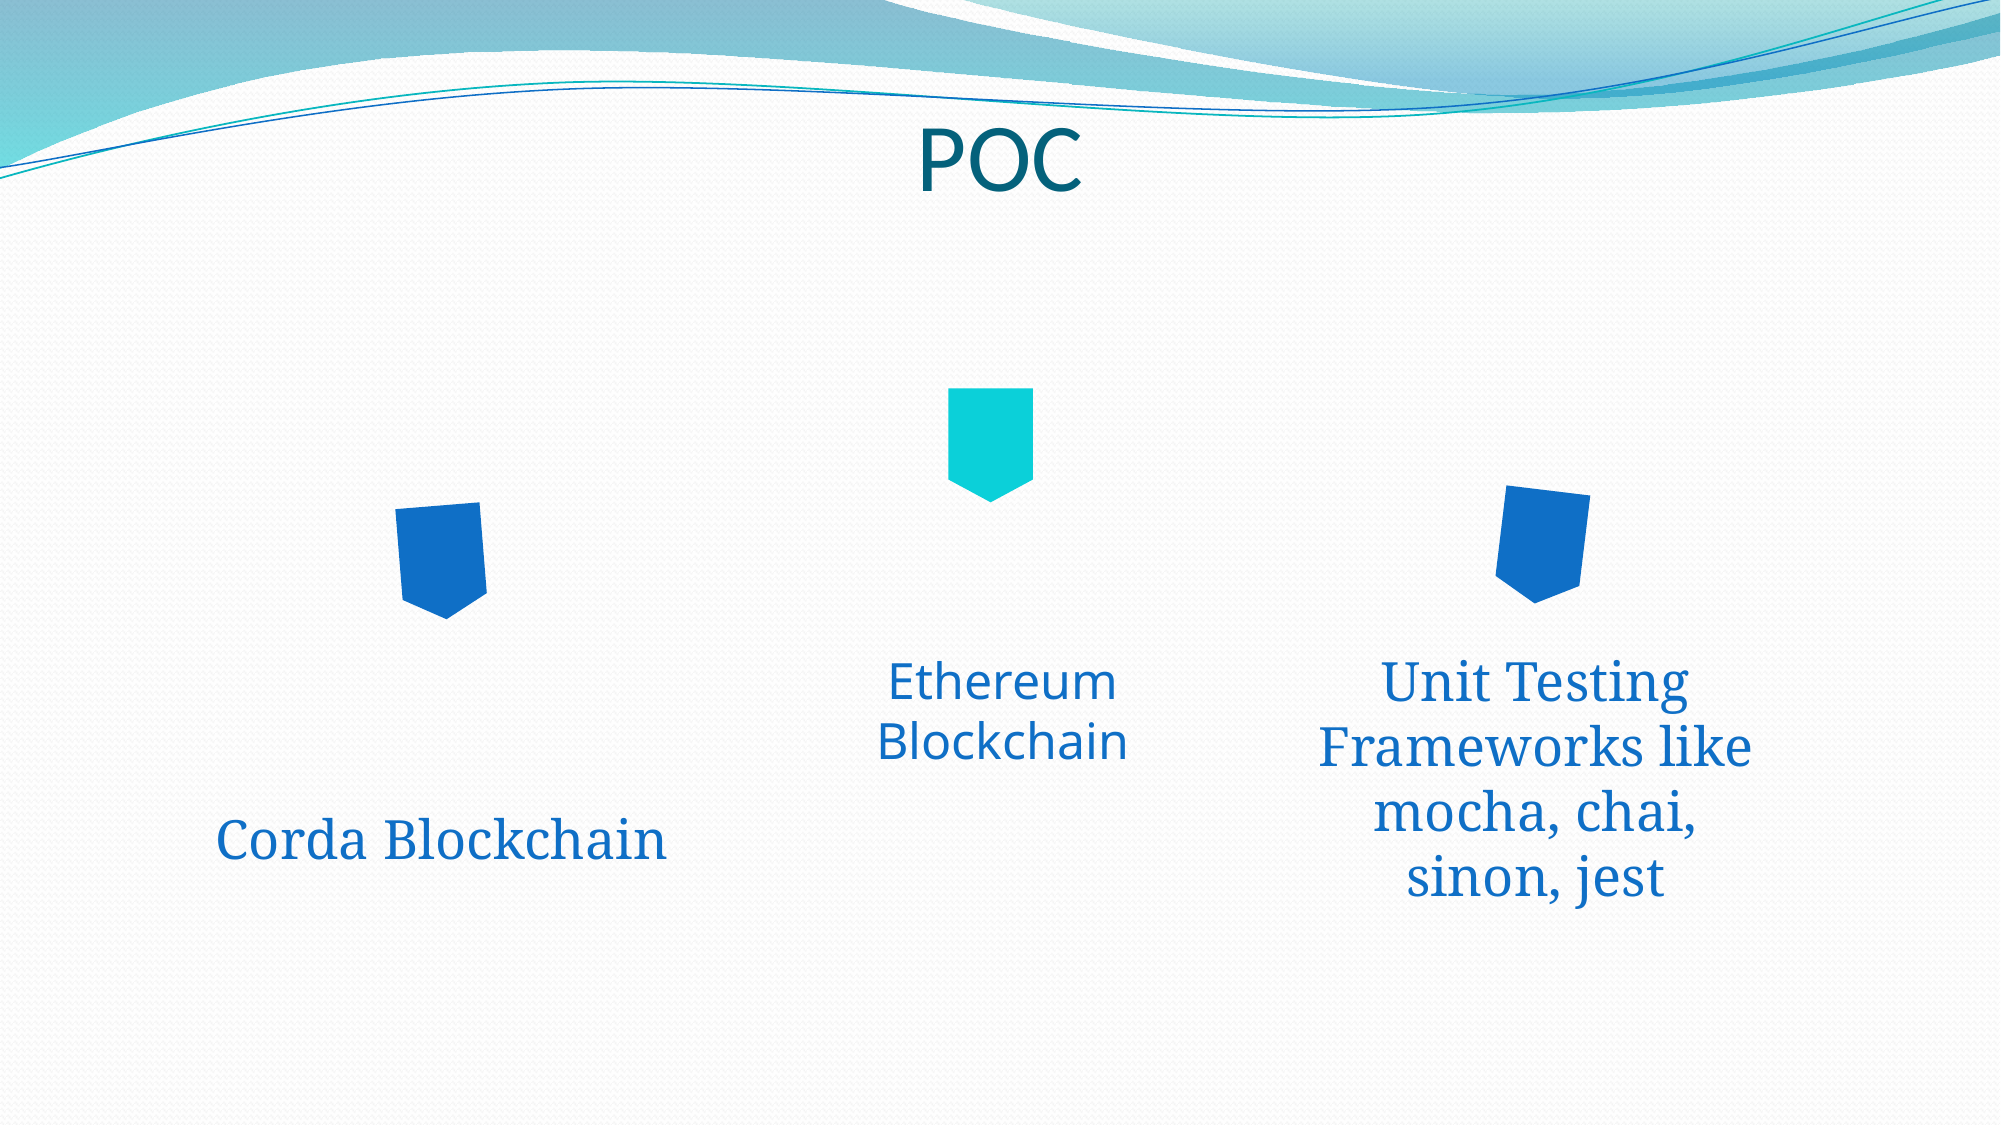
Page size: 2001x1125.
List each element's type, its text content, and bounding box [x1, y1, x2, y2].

title POC [156, 94, 1844, 357]
text_box [948, 388, 1033, 503]
subtitle Unit Testing Frameworks like mocha, chai, sinon, jest [1305, 630, 1766, 972]
text_box [1495, 485, 1591, 604]
subtitle Ethereum Blockchain [772, 604, 1233, 770]
text_box [395, 502, 487, 620]
subtitle Corda Blockchain [212, 705, 672, 871]
